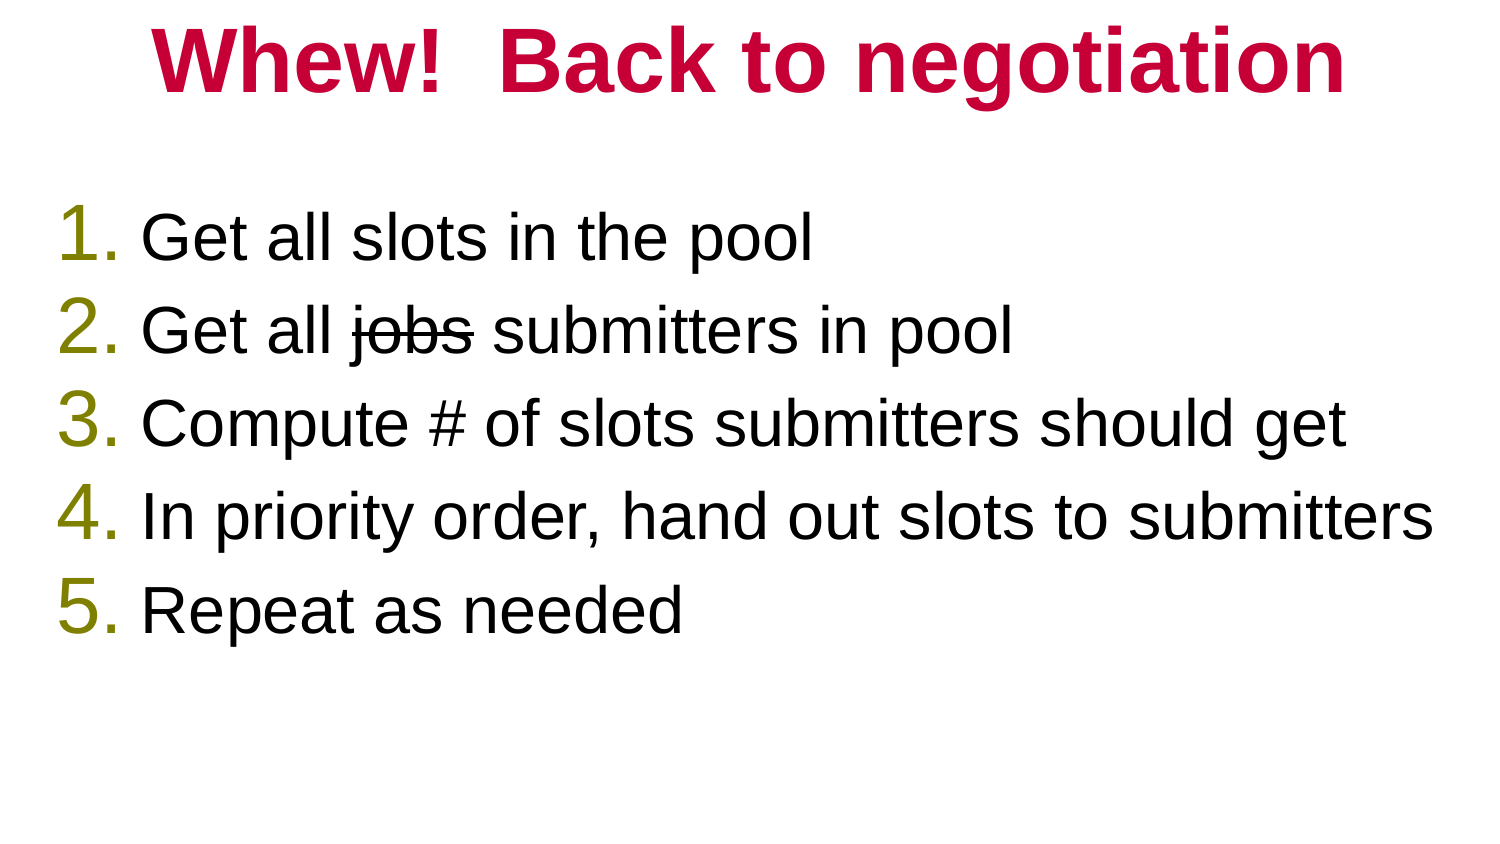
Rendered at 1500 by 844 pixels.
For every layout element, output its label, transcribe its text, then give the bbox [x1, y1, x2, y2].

title Whew! Back to negotiation [0, 0, 1500, 113]
text_box Get all slots in the pool Get all jobs submitters in pool Compute # of slots submitters should get In priority order, hand out slots to submitters Repeat as needed [41, 185, 1459, 706]
